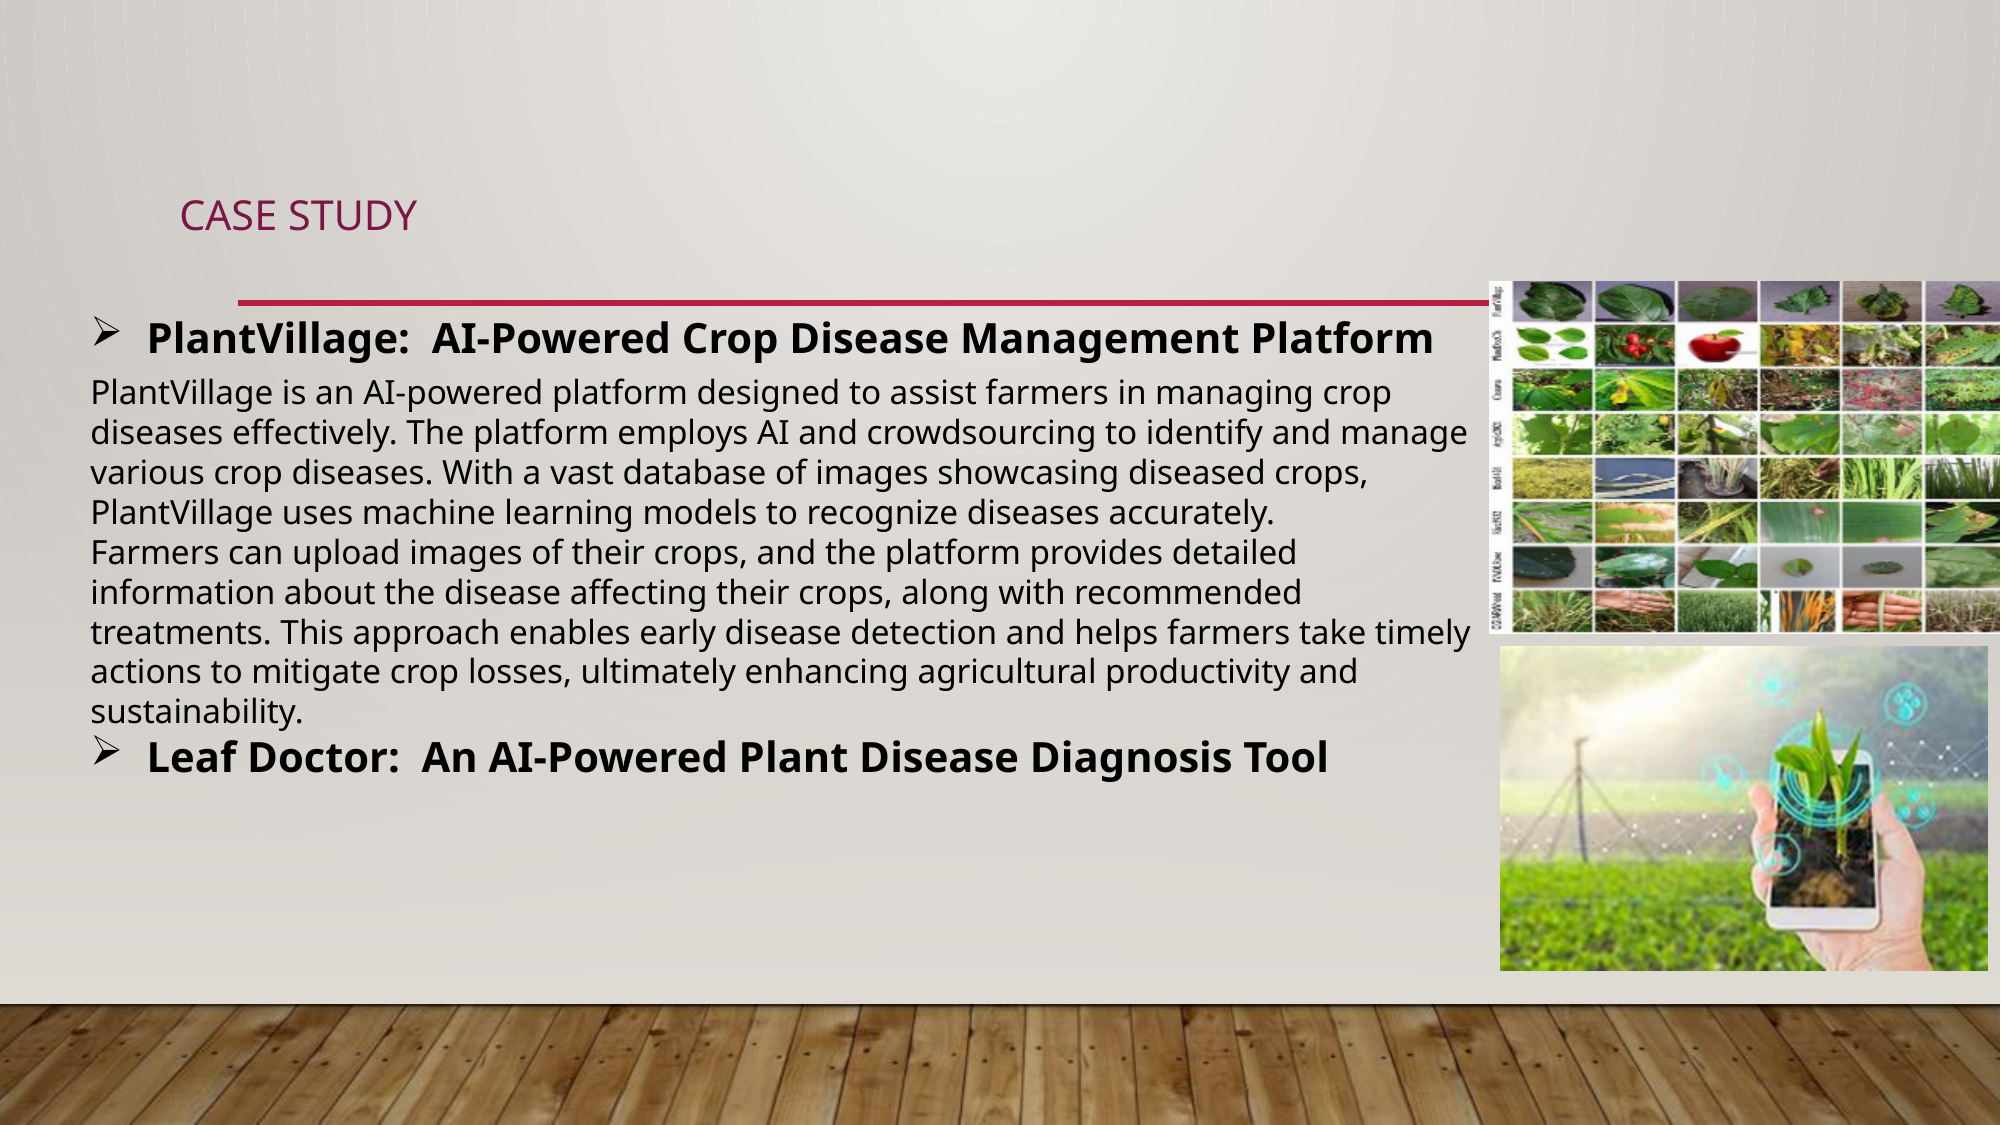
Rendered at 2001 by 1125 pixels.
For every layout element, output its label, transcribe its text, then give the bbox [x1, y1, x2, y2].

picture [1489, 280, 2000, 635]
title case study [164, 131, 1727, 305]
picture [0, 1004, 2000, 1125]
text_box PlantVillage: AI-Powered Crop Disease Management Platform [75, 304, 1468, 363]
text_box PlantVillage is an AI-powered platform designed to assist farmers in managing crop diseases effectively. The platform employs AI and crowdsourcing to identify and manage various crop diseases. With a vast database of images showcasing diseased crops, PlantVillage uses machine learning models to recognize diseases accurately. Farmers can upload images of their crops, and the platform provides detailed information about the disease affecting their crops, along with recommended treatments. This approach enables early disease detection and helps farmers take timely actions to mitigate crop losses, ultimately enhancing agricultural productivity and sustainability. Leaf Doctor: An AI-Powered Plant Disease Diagnosis Tool [75, 363, 1490, 833]
picture [1500, 646, 1988, 971]
